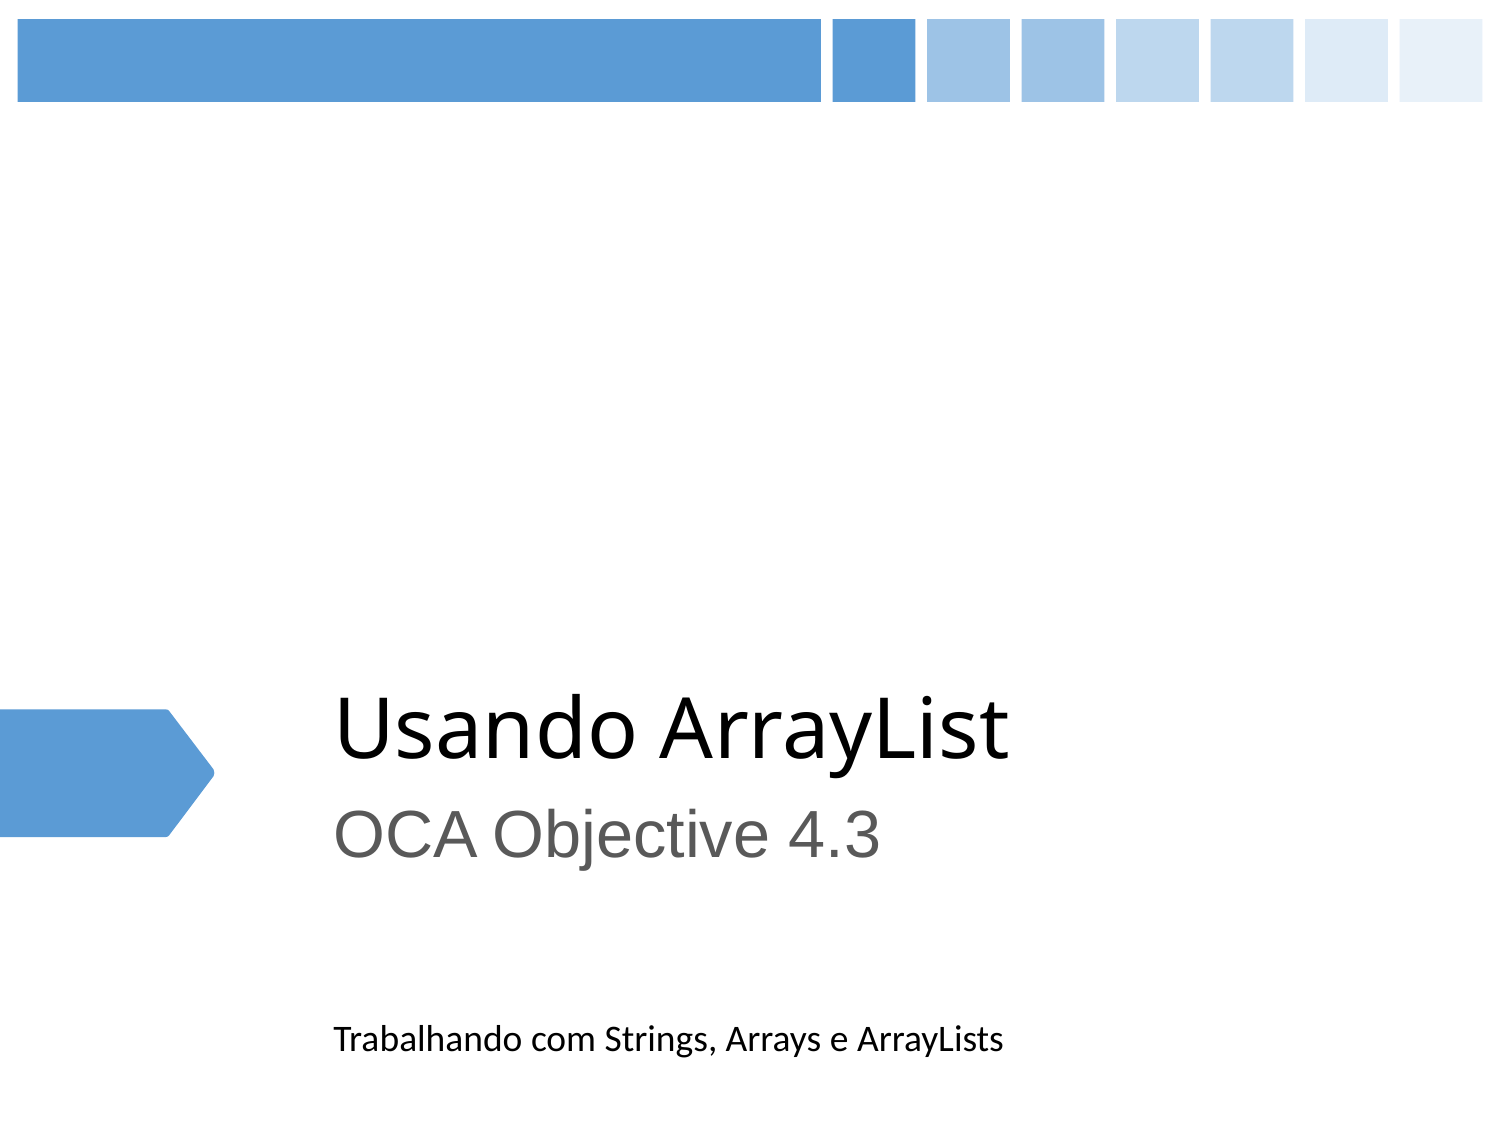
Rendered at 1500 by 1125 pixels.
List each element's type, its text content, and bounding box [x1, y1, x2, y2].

footer Trabalhando com Strings, Arrays e ArrayLists [318, 1006, 1256, 1067]
subtitle OCA Objective 4.3 [318, 783, 1416, 969]
title Usando ArrayList [318, 412, 1416, 783]
